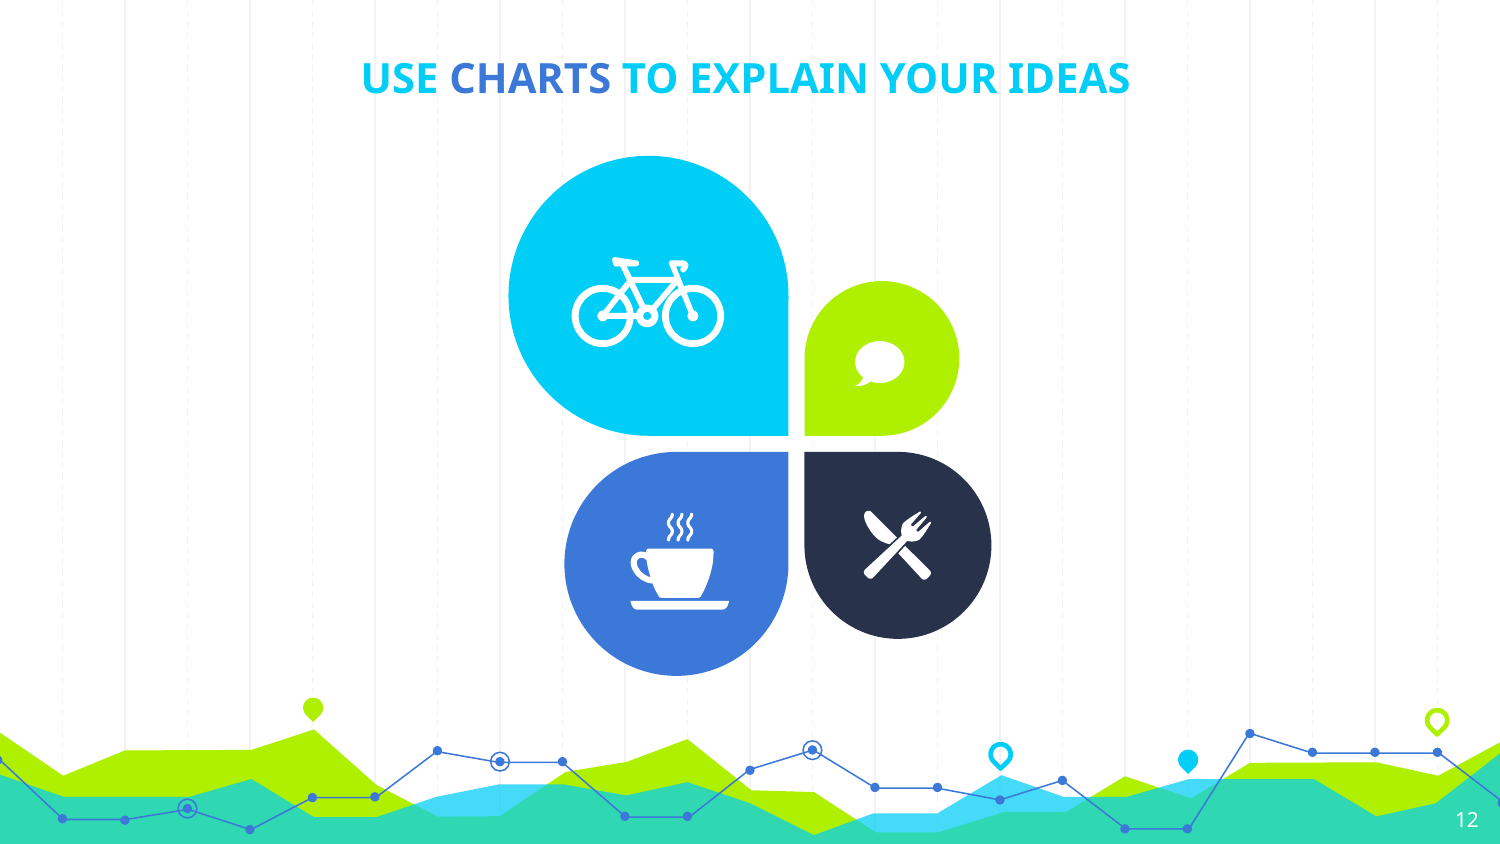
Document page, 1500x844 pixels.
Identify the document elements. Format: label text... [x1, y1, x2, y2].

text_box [630, 512, 730, 610]
slide_number ‹#› [1403, 791, 1494, 844]
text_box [863, 510, 932, 580]
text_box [508, 155, 992, 677]
title USE CHARTS TO EXPLAIN YOUR IDEAS [171, 0, 1320, 155]
